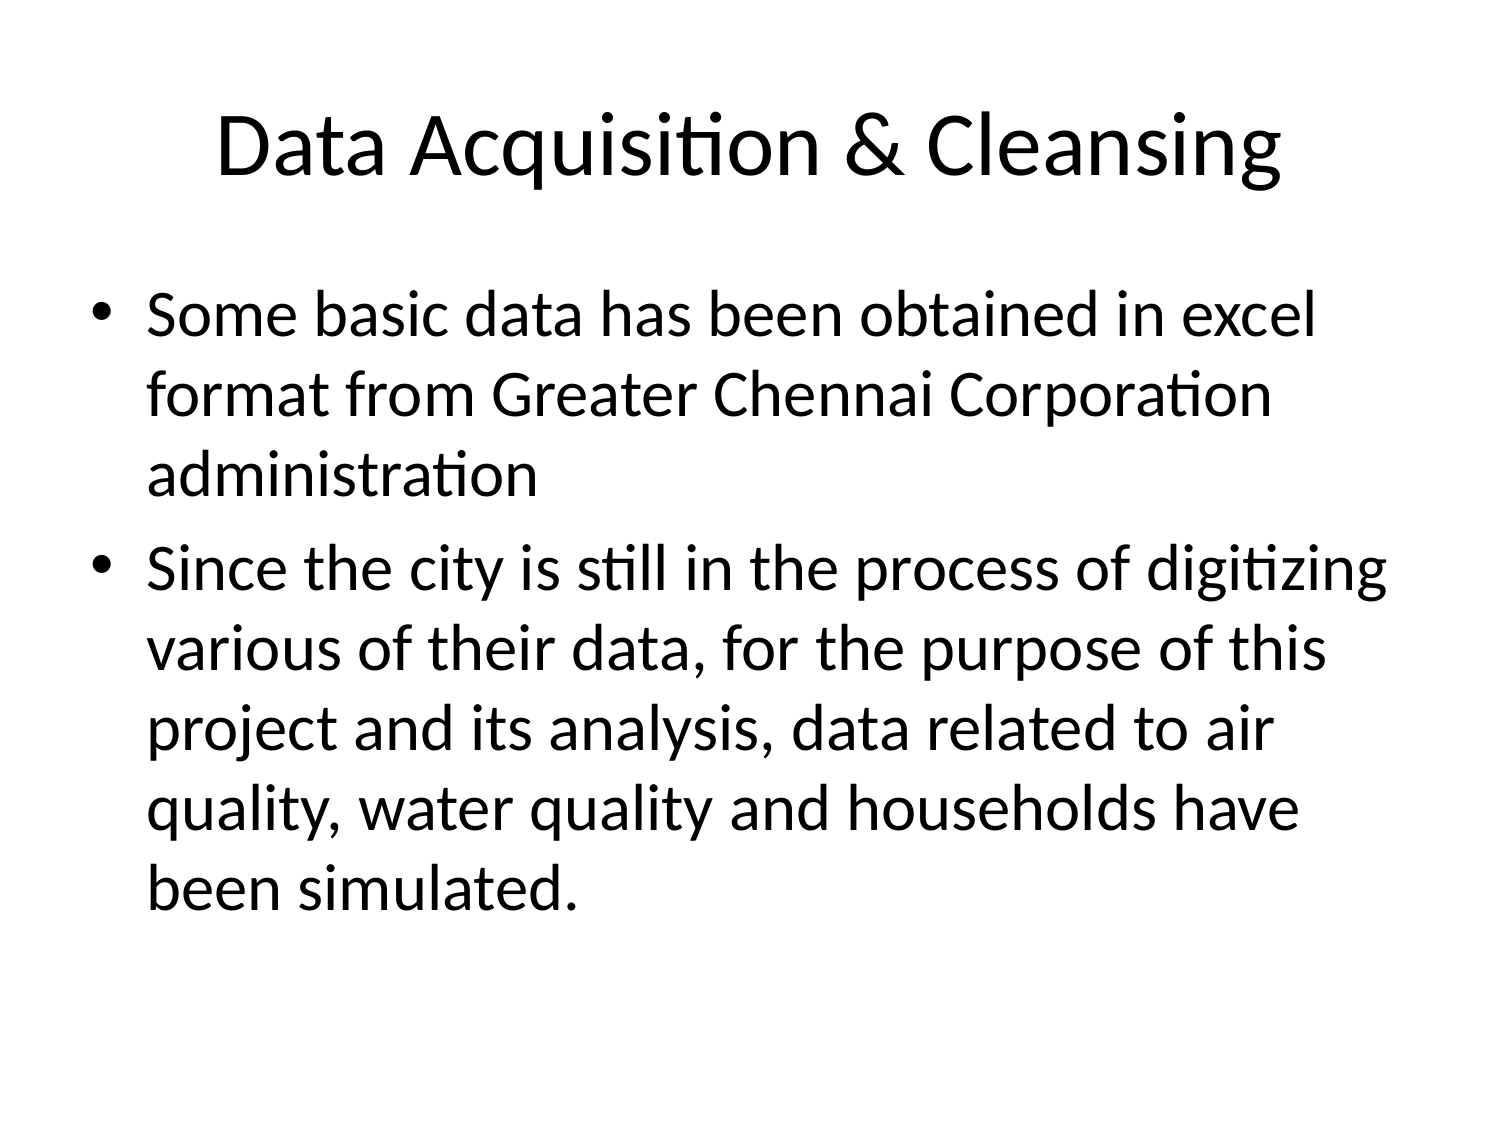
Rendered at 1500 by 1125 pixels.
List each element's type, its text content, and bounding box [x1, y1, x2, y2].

title Data Acquisition & Cleansing [75, 45, 1425, 233]
list Some basic data has been obtained in excel format from Greater Chennai Corporation administration Since the city is still in the process of digitizing various of their data, for the purpose of this project and its analysis, data related to air quality, water quality and households have been simulated. [75, 262, 1425, 1005]
